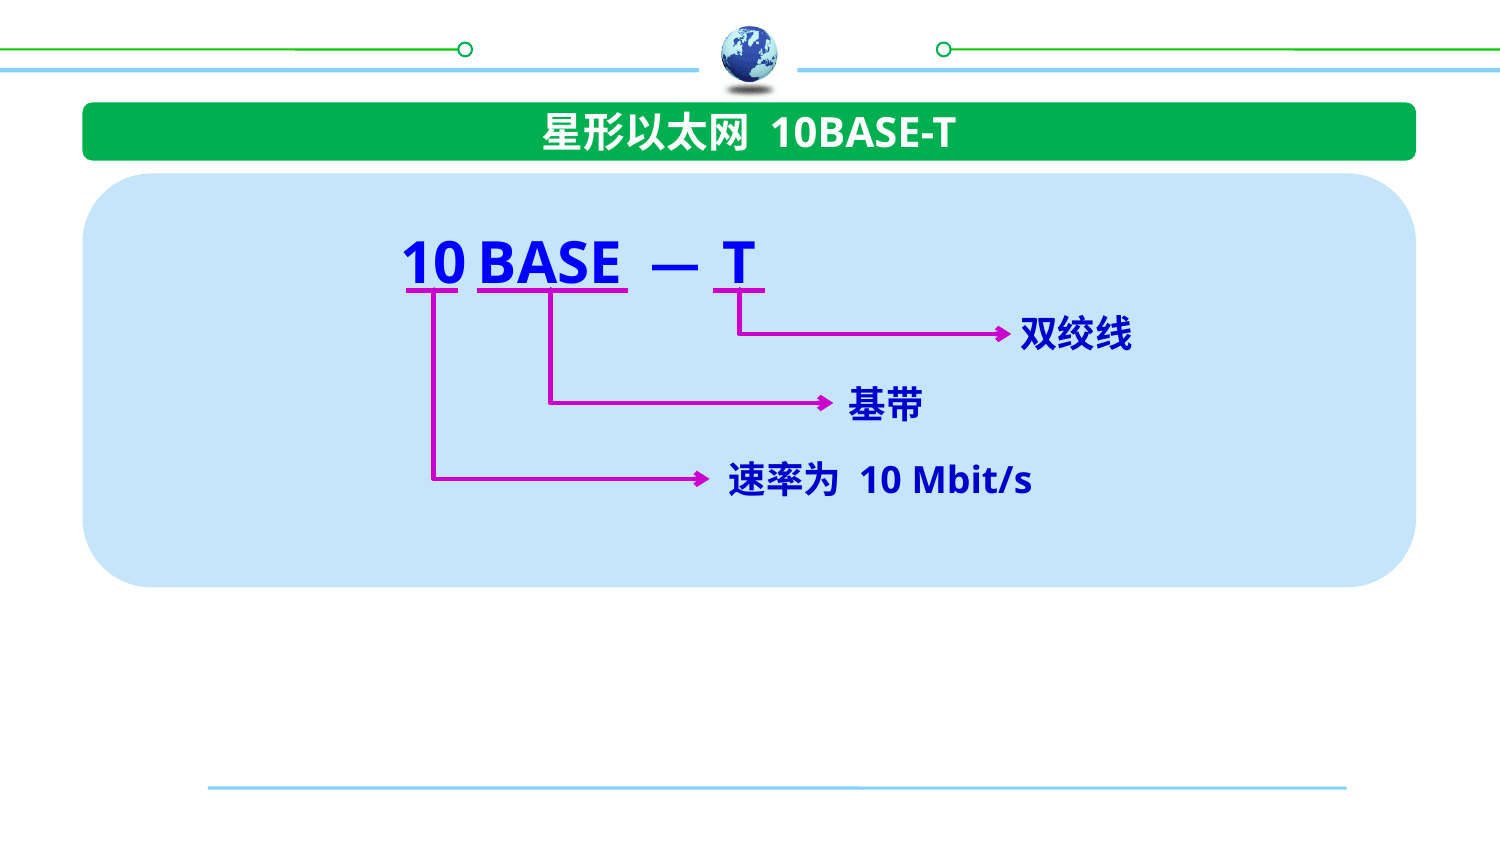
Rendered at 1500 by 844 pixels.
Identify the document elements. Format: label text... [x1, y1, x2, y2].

text_box 星形以太网 10BASE-T [526, 98, 972, 164]
picture [719, 24, 779, 98]
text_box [382, 217, 773, 304]
text_box [80, 171, 1419, 590]
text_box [405, 289, 1063, 510]
text_box [82, 102, 526, 161]
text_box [712, 289, 1149, 364]
text_box [972, 102, 1417, 161]
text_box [476, 289, 940, 435]
